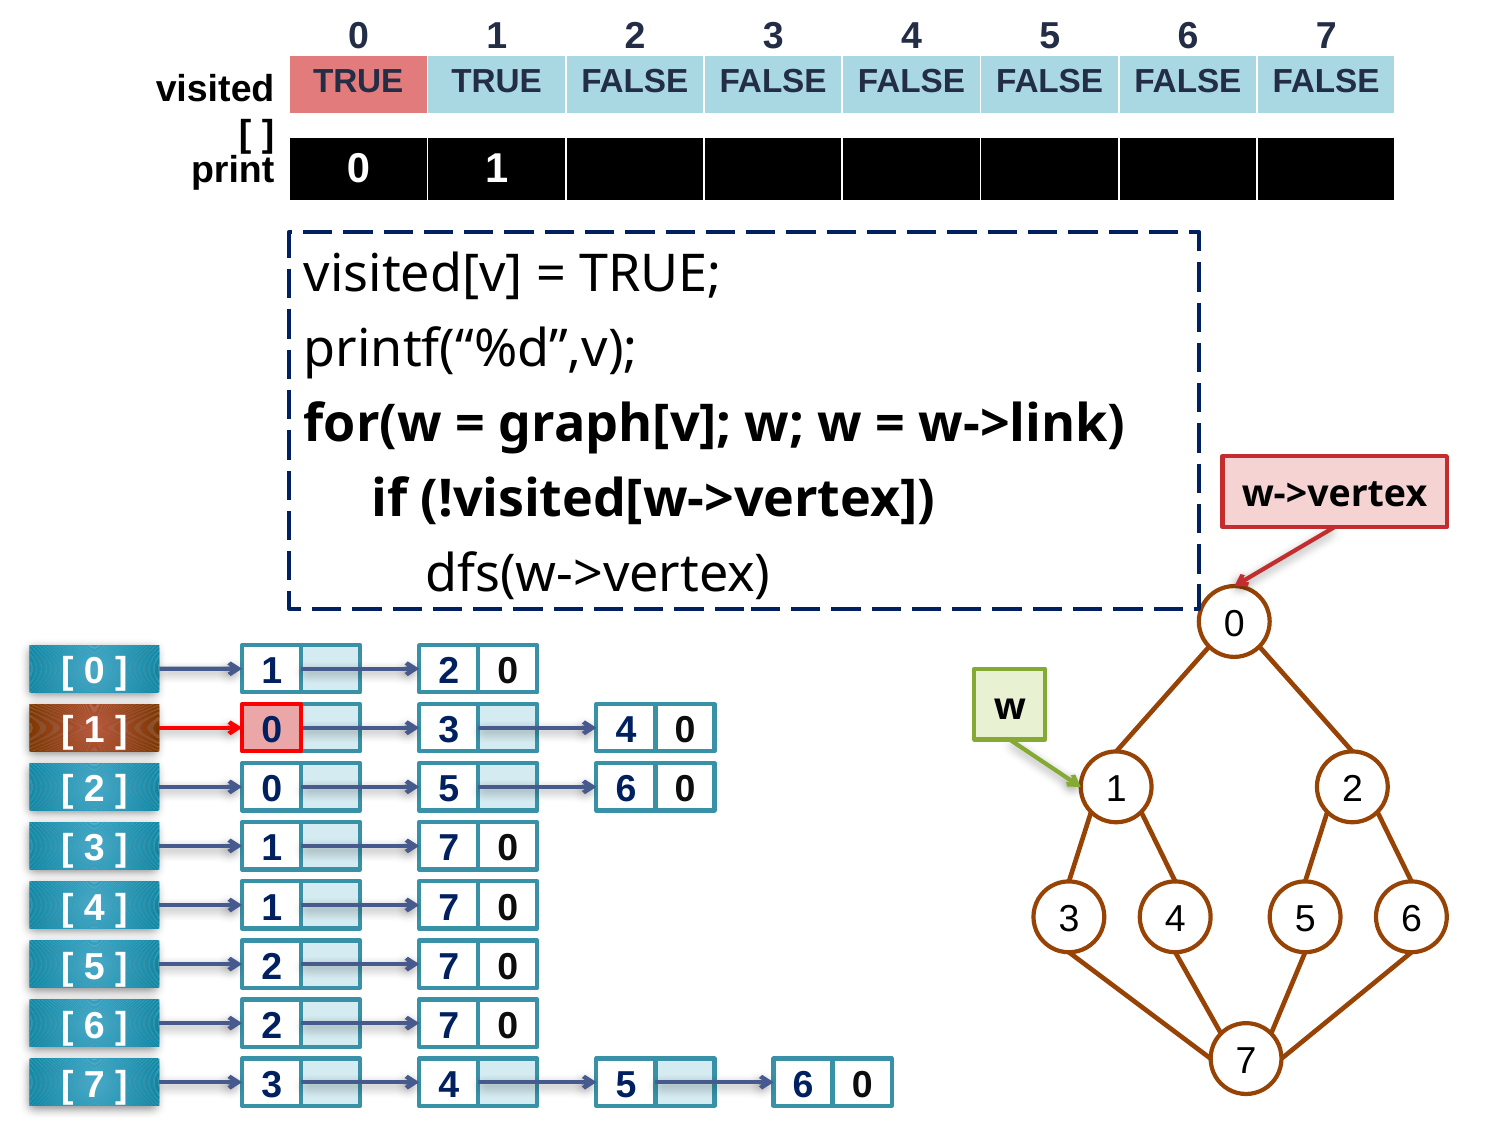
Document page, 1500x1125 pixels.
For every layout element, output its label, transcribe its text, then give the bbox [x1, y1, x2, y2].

text_box 0 [1196, 584, 1272, 660]
text_box 0 [476, 997, 539, 1049]
text_box 0 [831, 1056, 894, 1108]
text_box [1009, 739, 1081, 788]
text_box 1 [476, 788, 539, 798]
text_box w [972, 667, 1047, 742]
table_header [1258, 138, 1394, 200]
text_box [476, 702, 539, 724]
table_header [1120, 138, 1256, 200]
table_header 5 [981, 8, 1118, 54]
table_header 2 [567, 8, 703, 54]
text_box [299, 1093, 362, 1108]
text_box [1304, 811, 1328, 882]
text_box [1270, 951, 1278, 1034]
text_box [299, 858, 362, 872]
text_box 7 [417, 820, 476, 872]
table_header [843, 138, 980, 200]
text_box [299, 1083, 362, 1094]
text_box 4 [1137, 880, 1213, 949]
text_box [ 0 ] [29, 645, 160, 693]
text_box 5 [1267, 880, 1343, 949]
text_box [305, 1025, 362, 1030]
table_header 1 [428, 138, 565, 200]
text_box 6 [594, 761, 653, 813]
text_box [ 3 ] [29, 822, 160, 870]
text_box [476, 761, 539, 783]
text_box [1213, 951, 1222, 1034]
table_header 1 [428, 8, 565, 54]
text_box [476, 1056, 539, 1079]
text_box 0 [653, 702, 717, 753]
text_box [299, 798, 362, 813]
table_header [567, 138, 703, 200]
text_box 5 [417, 761, 476, 813]
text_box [1259, 646, 1353, 752]
text_box visited[v] = TRUE; printf(“%d”,v); for(w = graph[v]; w; w = w->link) if (!visited[w->vertex]) dfs(w->vertex) [289, 231, 1199, 609]
text_box 2 [1314, 749, 1390, 825]
text_box 3 [1031, 880, 1107, 954]
text_box [299, 975, 362, 990]
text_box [299, 906, 362, 917]
text_box [303, 734, 362, 739]
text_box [299, 670, 362, 680]
text_box 0 [476, 643, 539, 694]
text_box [1115, 646, 1210, 752]
text_box 1 [240, 879, 299, 931]
table_header 0 [290, 8, 427, 54]
text_box 1 [1080, 750, 1154, 825]
text_box 7 [305, 848, 362, 853]
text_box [482, 730, 539, 734]
text_box [299, 643, 362, 665]
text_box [482, 789, 539, 793]
text_box 0 [482, 1084, 539, 1089]
text_box [476, 1093, 539, 1108]
text_box [ 2 ] [29, 763, 160, 811]
table_header 4 [843, 8, 980, 54]
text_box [1233, 526, 1335, 587]
text_box 0 [476, 938, 539, 990]
table_header FALSE [843, 56, 980, 113]
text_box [299, 965, 362, 975]
text_box print [100, 137, 290, 198]
text_box 7 [1210, 1021, 1283, 1097]
text_box [299, 761, 362, 783]
text_box [ 6 ] [29, 999, 160, 1047]
text_box 0 [653, 1083, 717, 1094]
text_box 7 [417, 997, 476, 1049]
text_box 4 [305, 907, 362, 912]
text_box [305, 671, 362, 675]
text_box 6 [771, 1056, 831, 1108]
text_box [299, 1056, 362, 1079]
table_header TRUE [659, 1084, 717, 1089]
table_header 0 [290, 138, 427, 200]
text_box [476, 729, 539, 739]
table_header FALSE [705, 56, 841, 113]
text_box 4 [594, 702, 653, 753]
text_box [1068, 811, 1092, 882]
table_header TRUE [428, 56, 565, 113]
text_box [299, 788, 362, 798]
text_box [299, 997, 362, 1020]
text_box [1068, 951, 1211, 1059]
text_box [476, 798, 539, 813]
text_box 0 [305, 1084, 362, 1089]
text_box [1281, 951, 1412, 1059]
text_box [299, 938, 362, 961]
text_box 1 [240, 820, 299, 872]
text_box [299, 680, 362, 694]
text_box [303, 702, 362, 723]
text_box 0 [476, 820, 539, 872]
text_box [305, 966, 362, 971]
text_box [305, 730, 362, 734]
table_header FALSE [1120, 56, 1256, 113]
table_header 3 [705, 8, 841, 54]
text_box [ 7 ] [29, 1058, 160, 1106]
text_box [305, 789, 362, 793]
table_header [981, 138, 1118, 200]
text_box 0 [240, 702, 303, 753]
text_box visited [ ] [100, 56, 290, 137]
text_box [ 4 ] [29, 881, 160, 929]
table_header [705, 138, 841, 200]
text_box 5 [594, 1056, 653, 1108]
text_box 3 [240, 1056, 299, 1108]
text_box [299, 879, 362, 902]
text_box 7 [417, 879, 476, 931]
text_box 6 [1373, 879, 1449, 954]
text_box 2 [240, 997, 299, 1049]
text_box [299, 1024, 362, 1034]
text_box 2 [417, 643, 476, 694]
text_box [653, 1056, 717, 1079]
text_box 4 [417, 1056, 476, 1108]
text_box 7 [417, 938, 476, 990]
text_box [299, 847, 362, 858]
text_box [ 5 ] [29, 940, 160, 988]
table_header 7 [1258, 8, 1394, 54]
text_box [303, 740, 362, 753]
text_box 2 [240, 938, 299, 990]
text_box 0 [240, 761, 299, 813]
table_header TRUE [290, 56, 427, 113]
table_header FALSE [1258, 56, 1394, 113]
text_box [1140, 811, 1176, 882]
text_box 0 [653, 761, 717, 813]
text_box 0 [476, 879, 539, 931]
table_header 6 [1120, 8, 1256, 54]
text_box 3 [417, 702, 476, 753]
text_box [299, 820, 362, 843]
text_box [299, 917, 362, 931]
text_box [299, 1034, 362, 1049]
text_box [1377, 811, 1412, 882]
text_box w->vertex [1220, 454, 1449, 529]
text_box [653, 1093, 717, 1108]
text_box [ 1 ] [29, 704, 160, 752]
table_header FALSE [981, 56, 1118, 113]
table_header FALSE [567, 56, 703, 113]
text_box [476, 1083, 539, 1094]
text_box [476, 739, 539, 753]
text_box 1 [240, 643, 299, 694]
